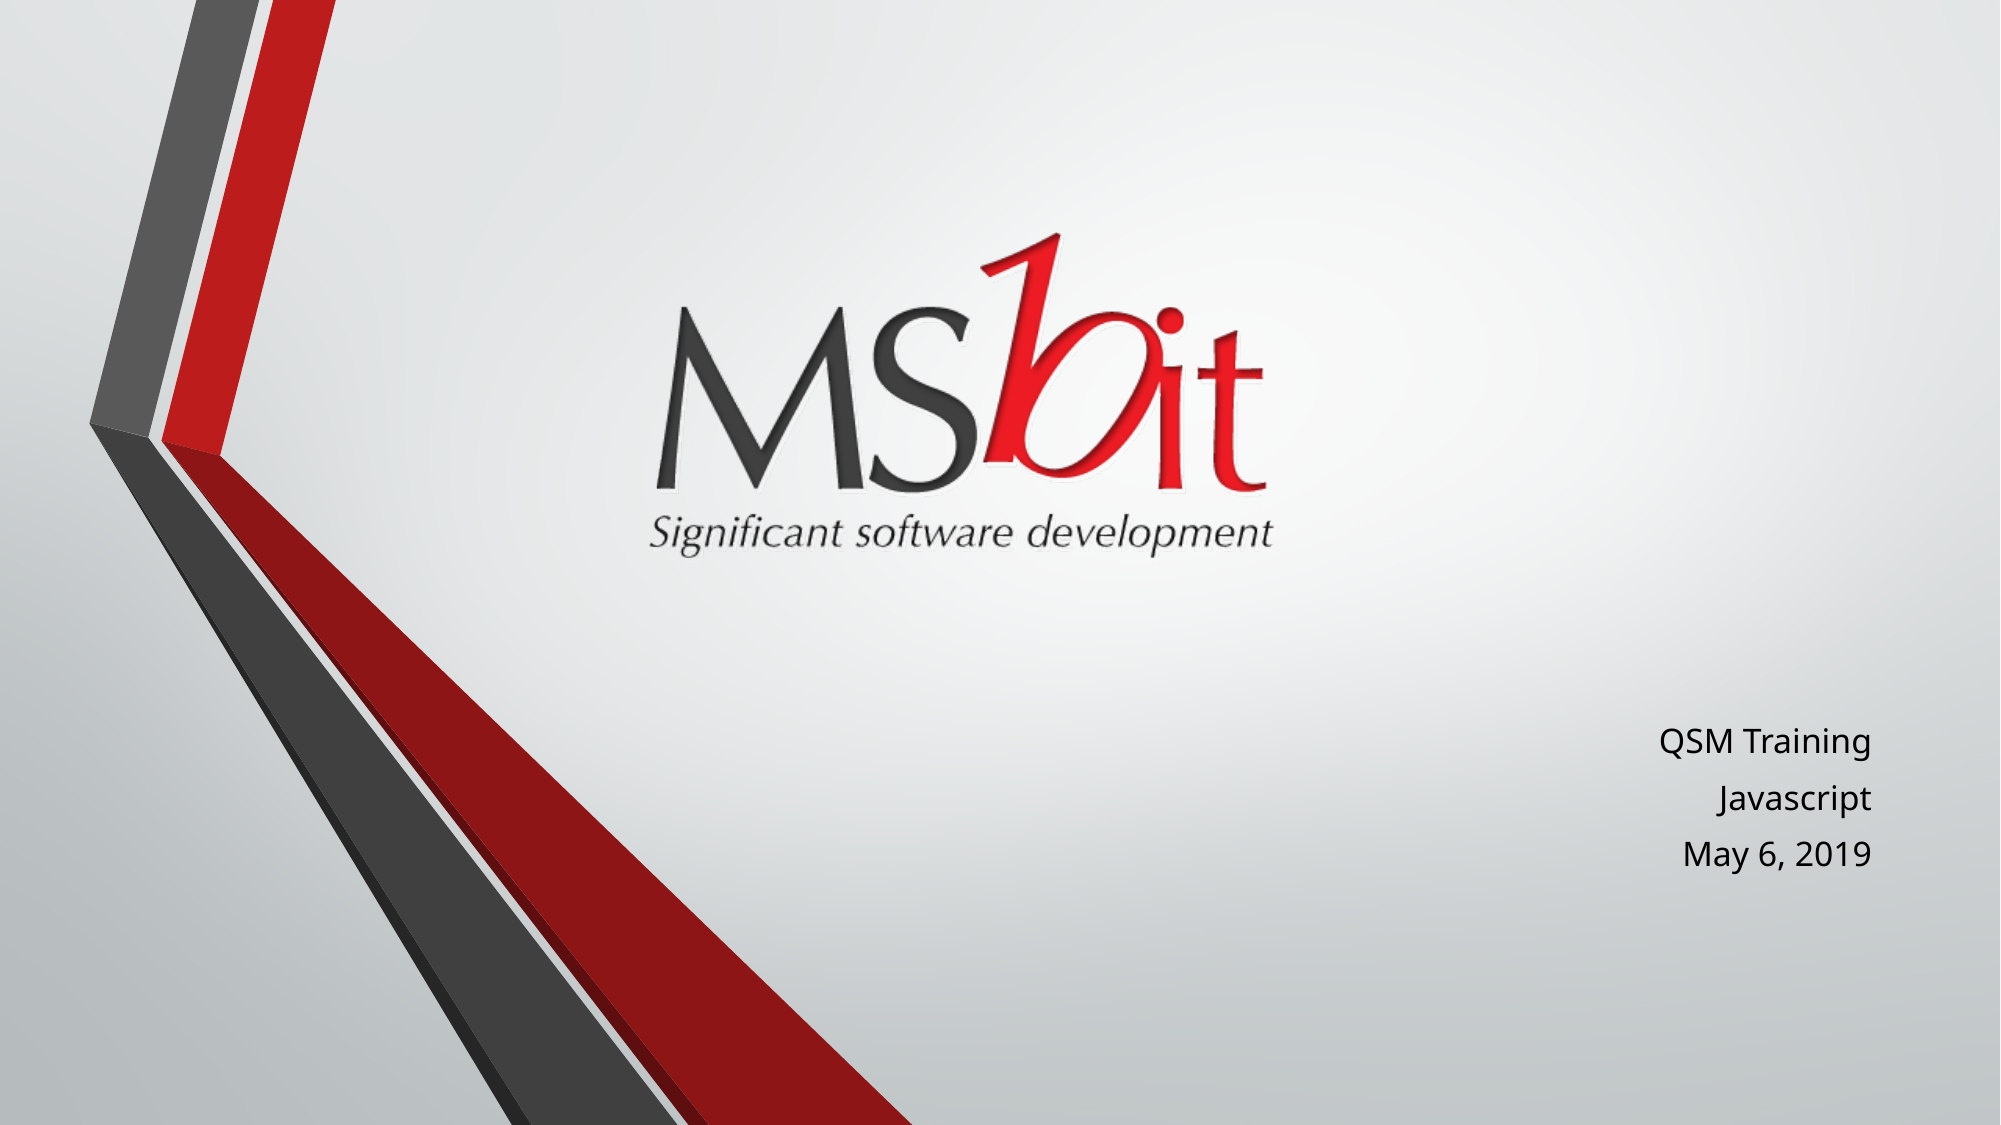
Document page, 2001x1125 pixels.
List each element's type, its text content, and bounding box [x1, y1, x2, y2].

picture [649, 232, 1279, 563]
subtitle QSM Training Javascript May 6, 2019 [740, 655, 1887, 884]
